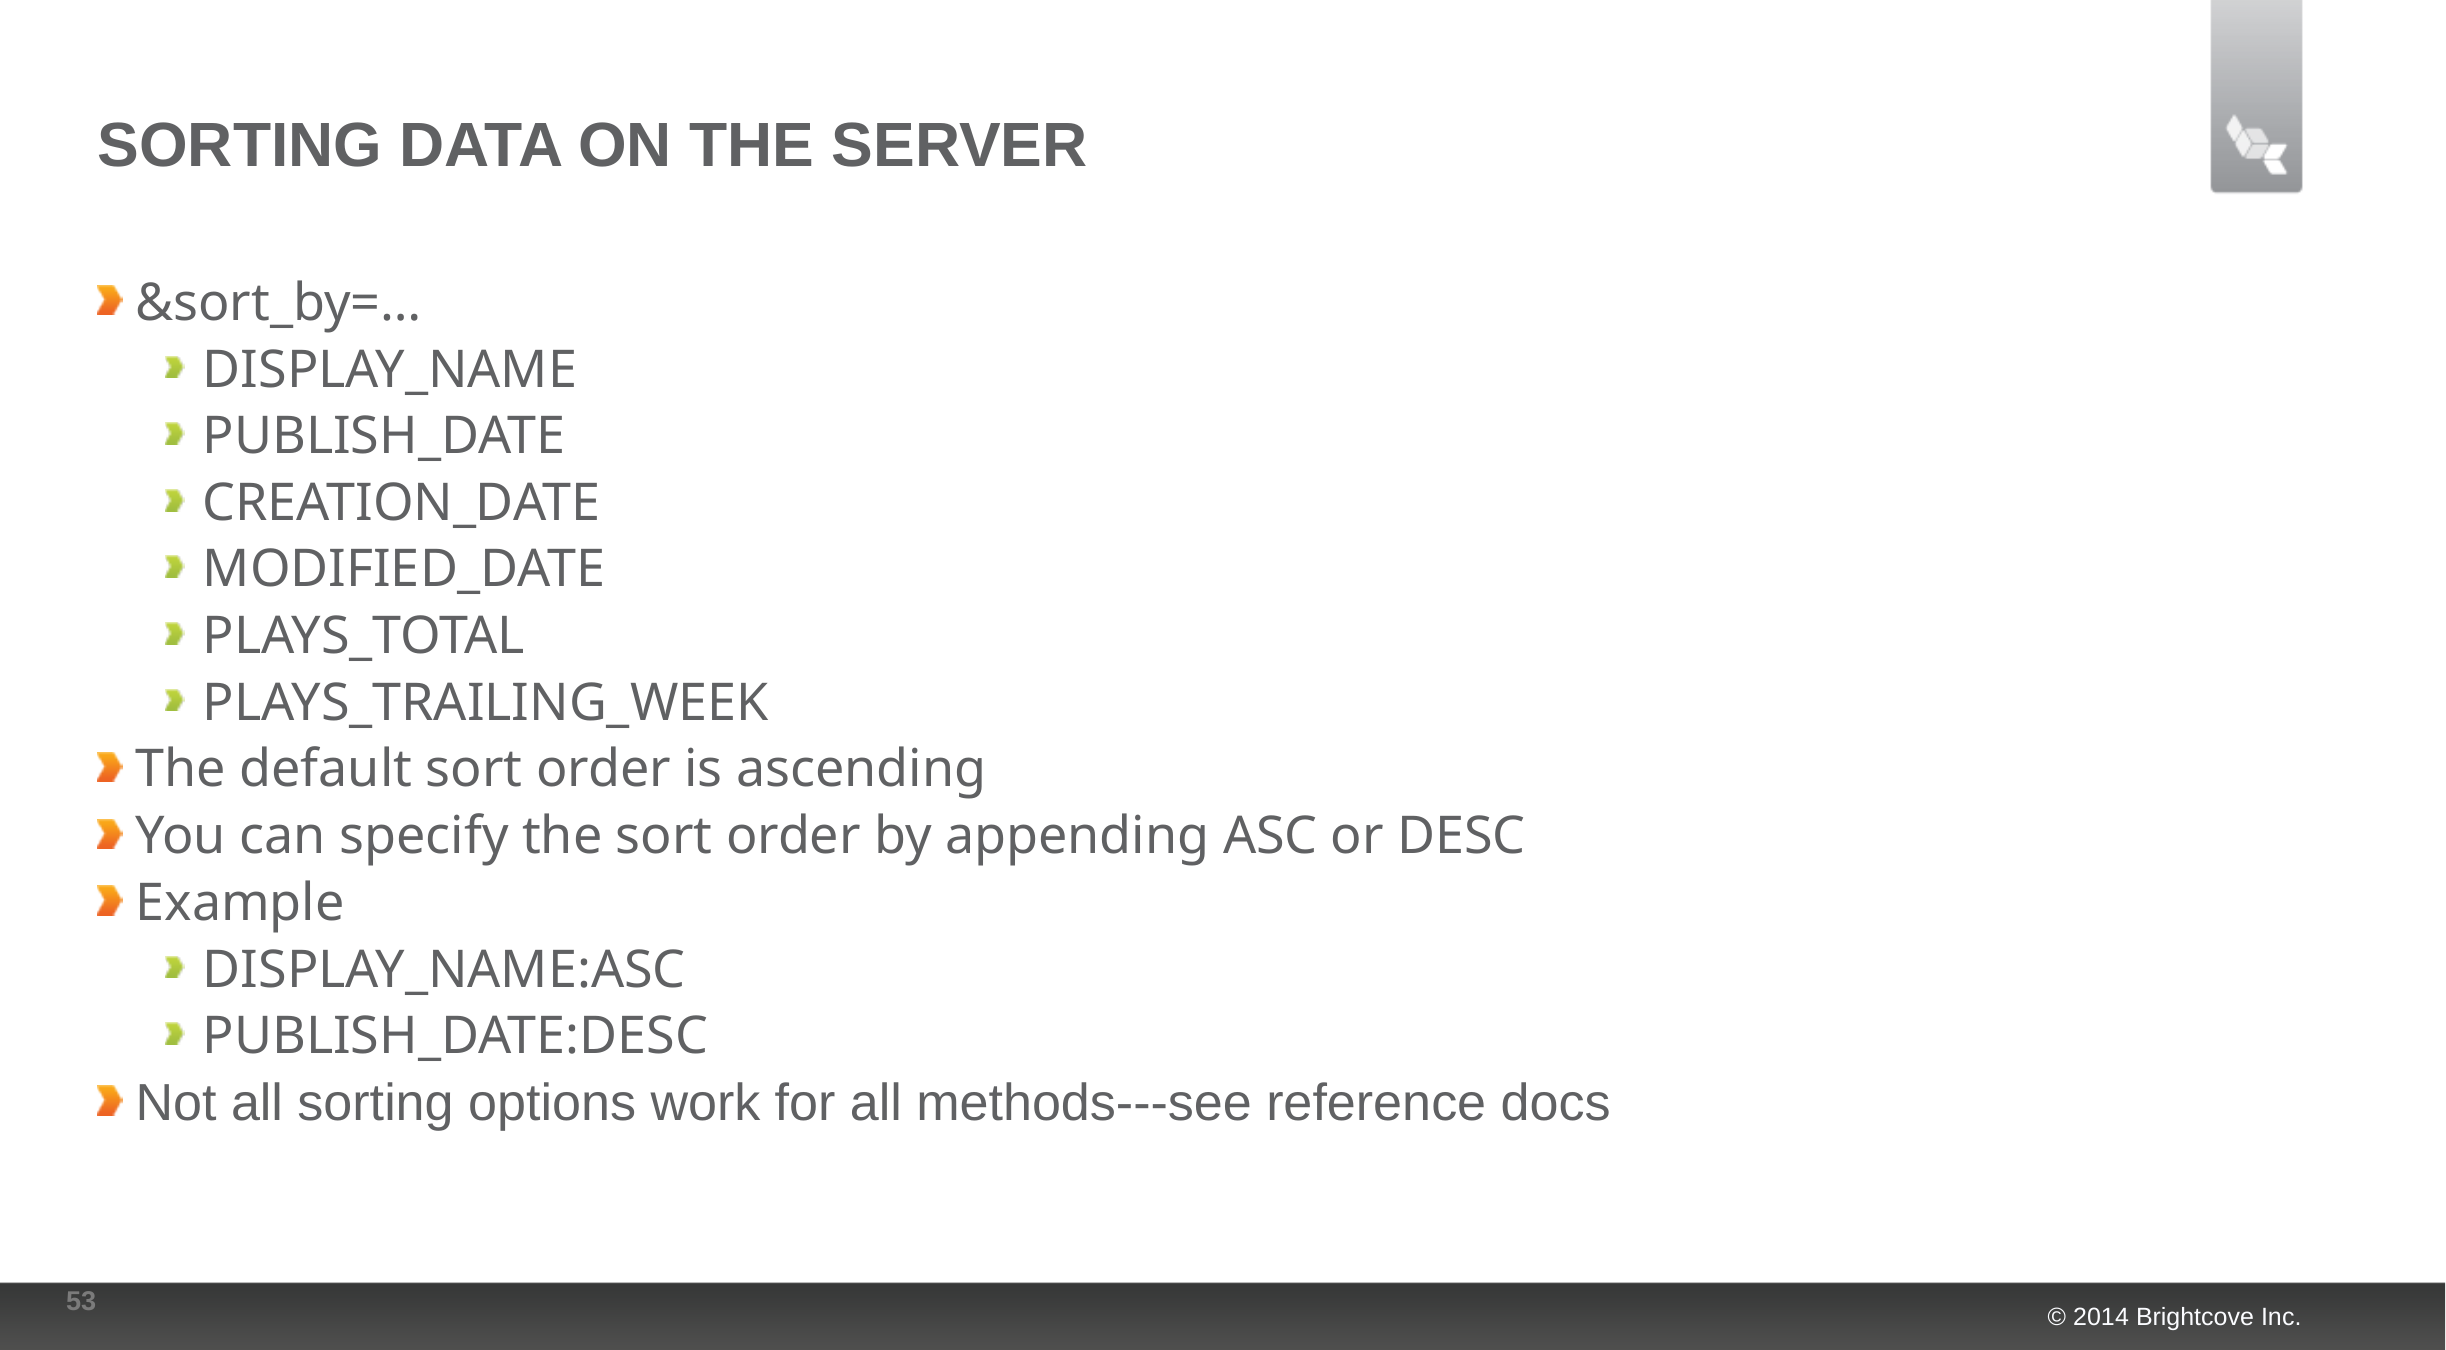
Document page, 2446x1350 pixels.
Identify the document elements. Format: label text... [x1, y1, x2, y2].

picture [0, 0, 2446, 1350]
title Sorting Data on the server [76, 41, 2155, 243]
list &sort_by=… DISPLAY_NAME PUBLISH_DATE CREATION_DATE MODIFIED_DATE PLAYS_TOTAL PLAYS_TRAILING_WEEK The default sort order is ascending You can specify the sort order by appending ASC or DESC Example DISPLAY_NAME:ASC PUBLISH_DATE:DESC Not all sorting options work for all methods---see reference docs [76, 264, 2318, 1191]
text_box 53 [44, 1272, 167, 1348]
